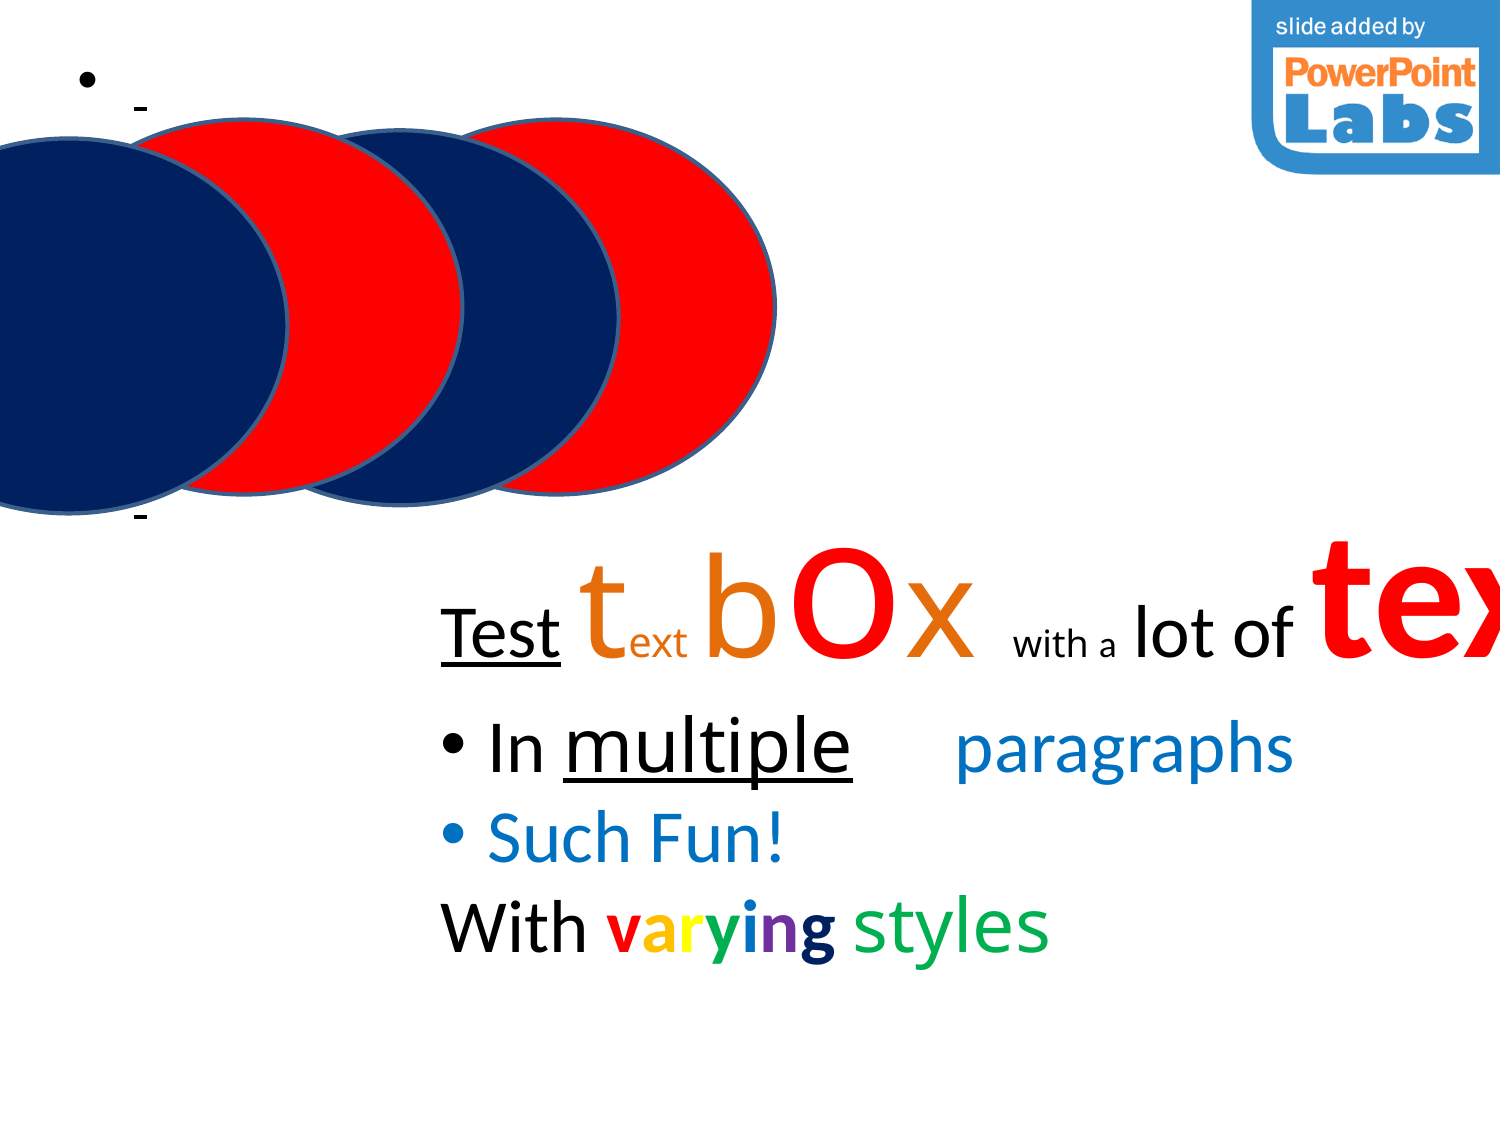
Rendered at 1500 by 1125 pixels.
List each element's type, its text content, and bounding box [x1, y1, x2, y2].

picture [1249, 0, 1500, 176]
text_box [62, 37, 1413, 780]
text_box [0, 136, 290, 516]
text_box Test text box with a lot of text In multiple paragraphs Such Fun! With varying styles [426, 449, 1500, 975]
